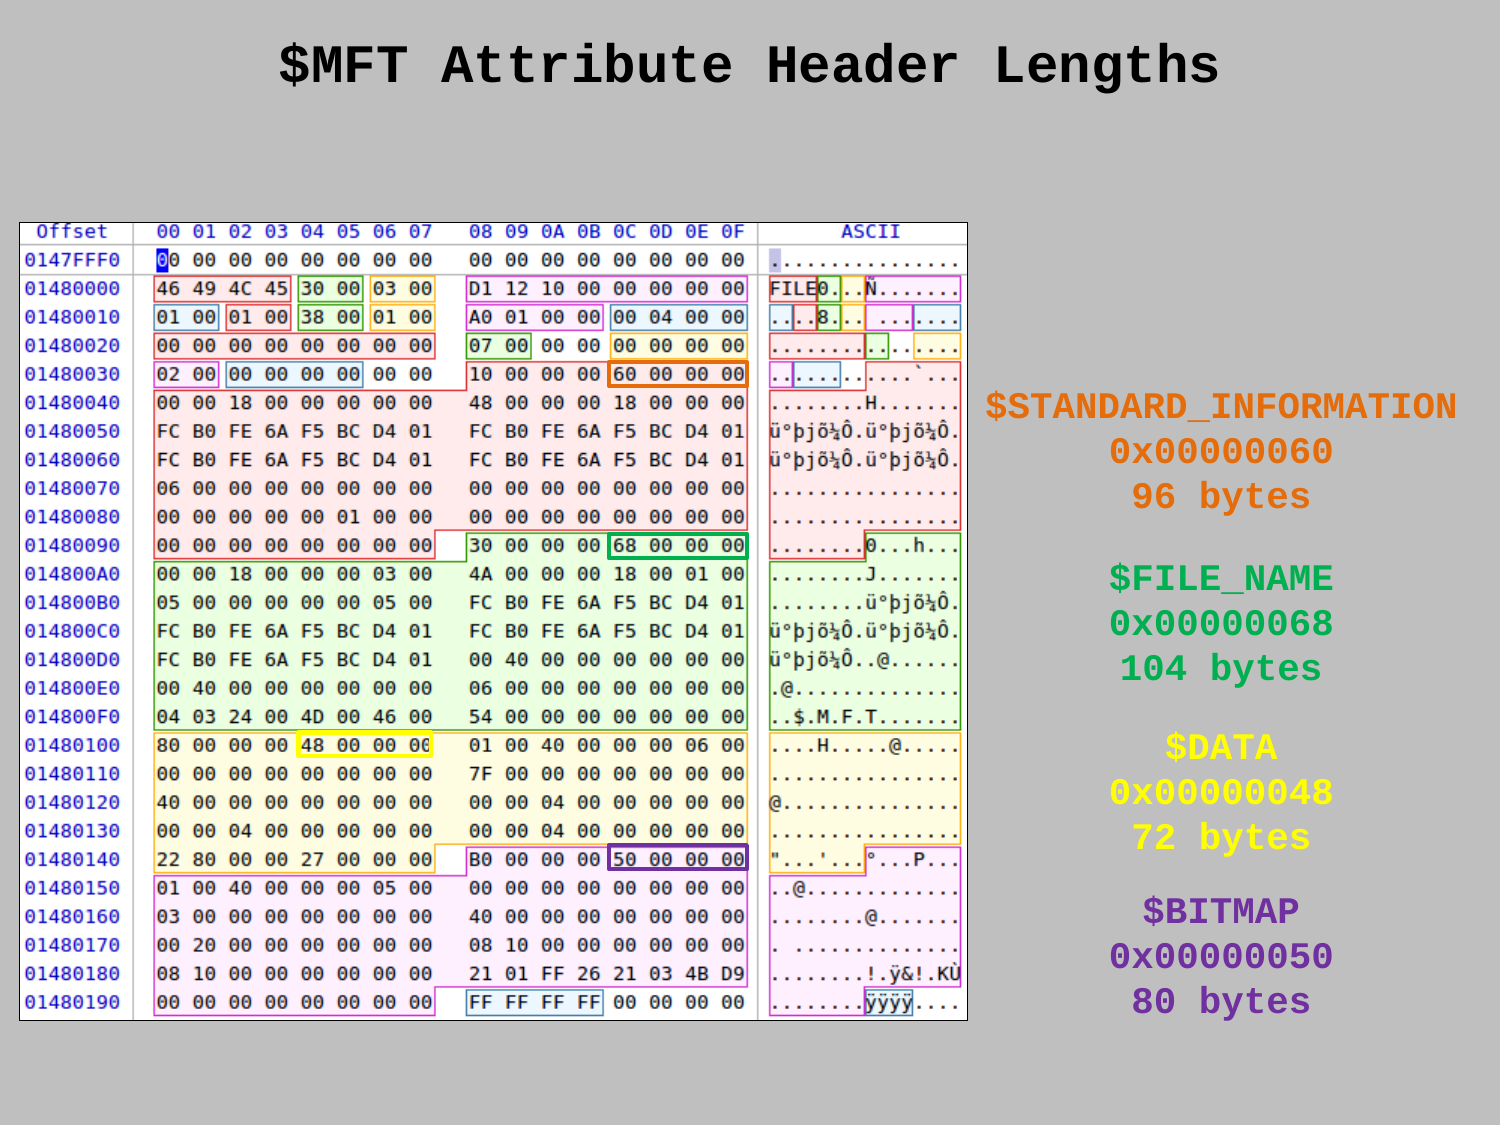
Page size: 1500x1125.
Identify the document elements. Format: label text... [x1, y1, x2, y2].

text_box $DATA 0x00000048 72 bytes [1093, 714, 1349, 862]
picture [19, 222, 968, 1021]
text_box $BITMAP 0x00000050 80 bytes [1093, 879, 1349, 1039]
text_box $STANDARD_INFORMATION 0x00000060 96 bytes [972, 373, 1476, 526]
text_box $FILE_NAME 0x00000068 104 bytes [1093, 546, 1349, 698]
text_box $MFT Attribute Header Lengths [56, 26, 1444, 96]
